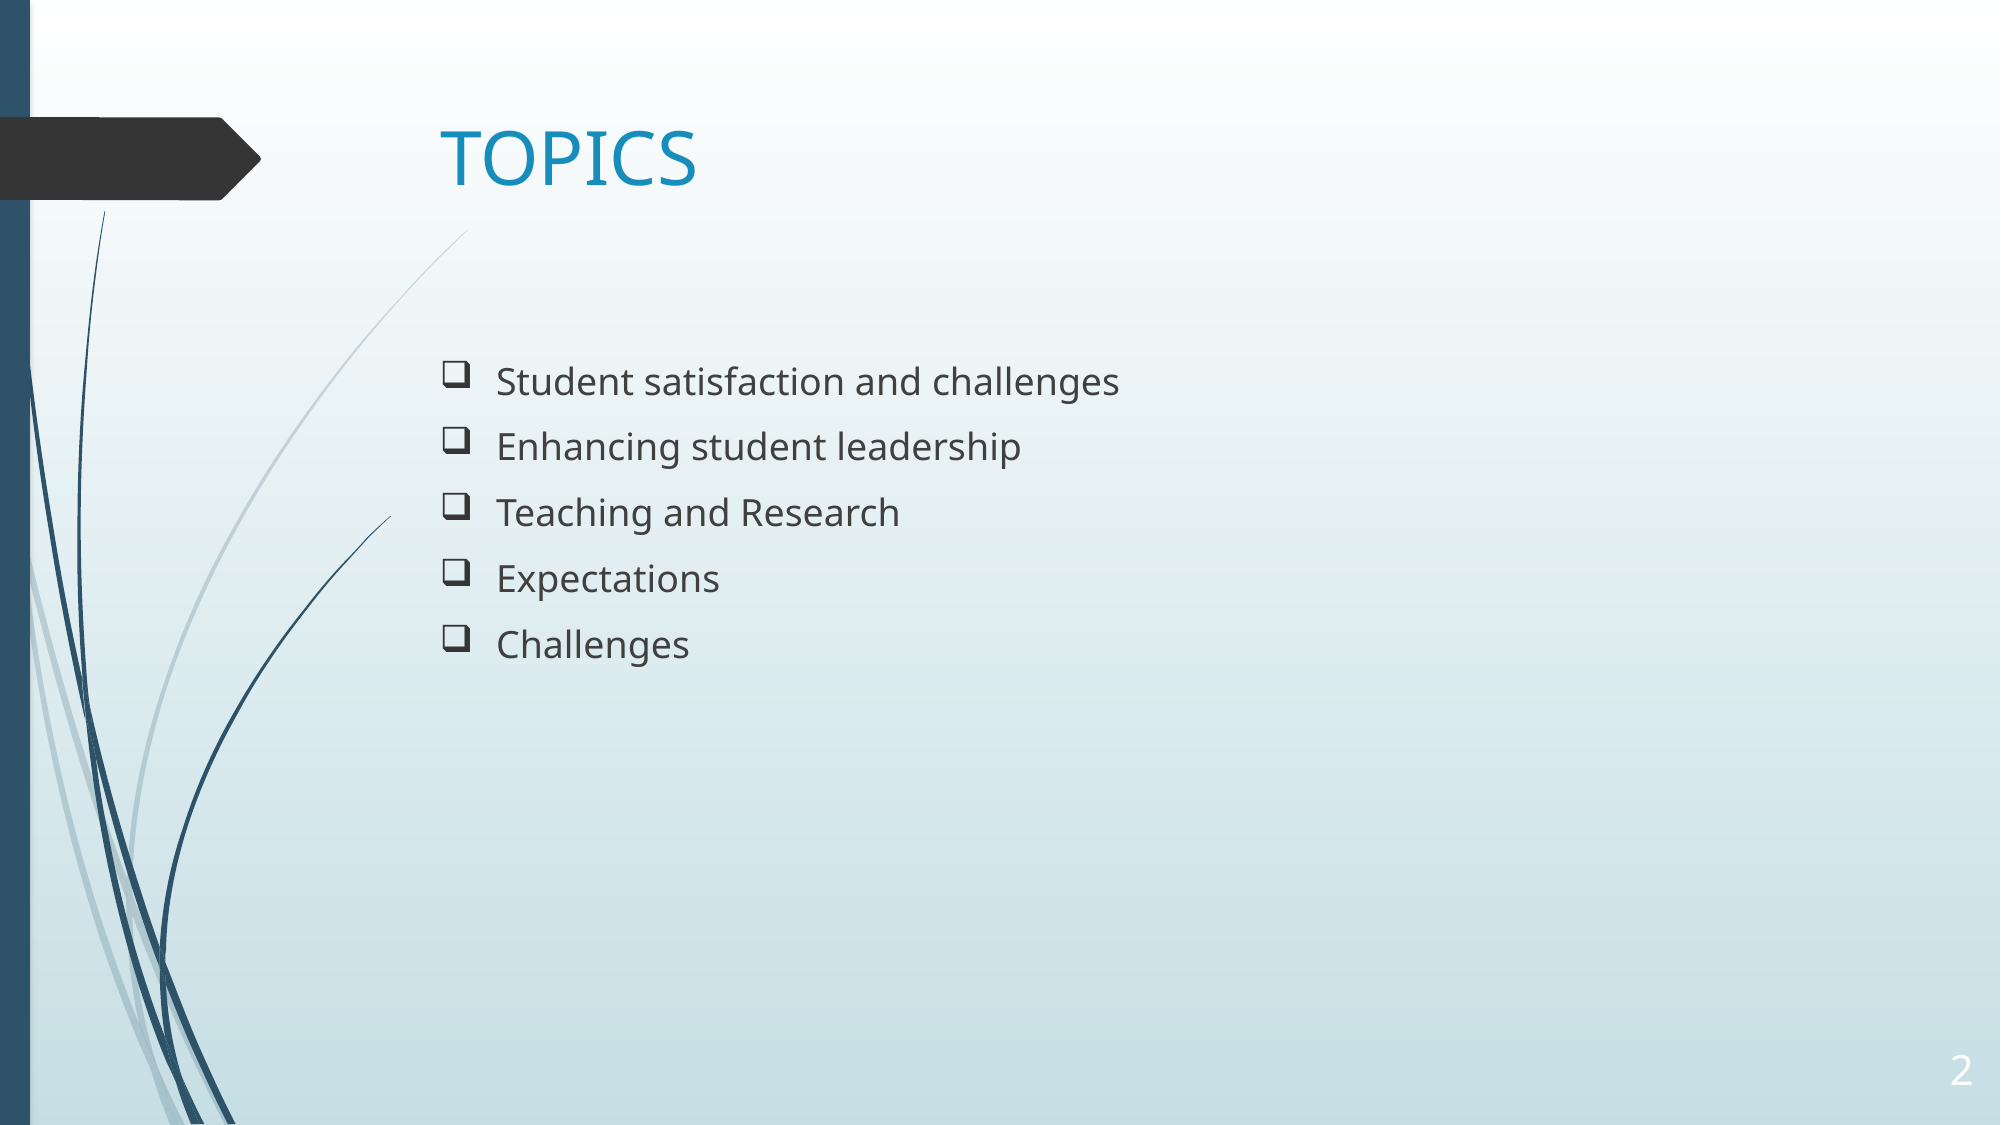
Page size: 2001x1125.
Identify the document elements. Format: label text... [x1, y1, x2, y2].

list Student satisfaction and challenges Enhancing student leadership Teaching and Research Expectations Challenges [424, 350, 1888, 970]
title TOPICS [425, 102, 1888, 313]
slide_number 2 [1538, 1042, 1989, 1103]
